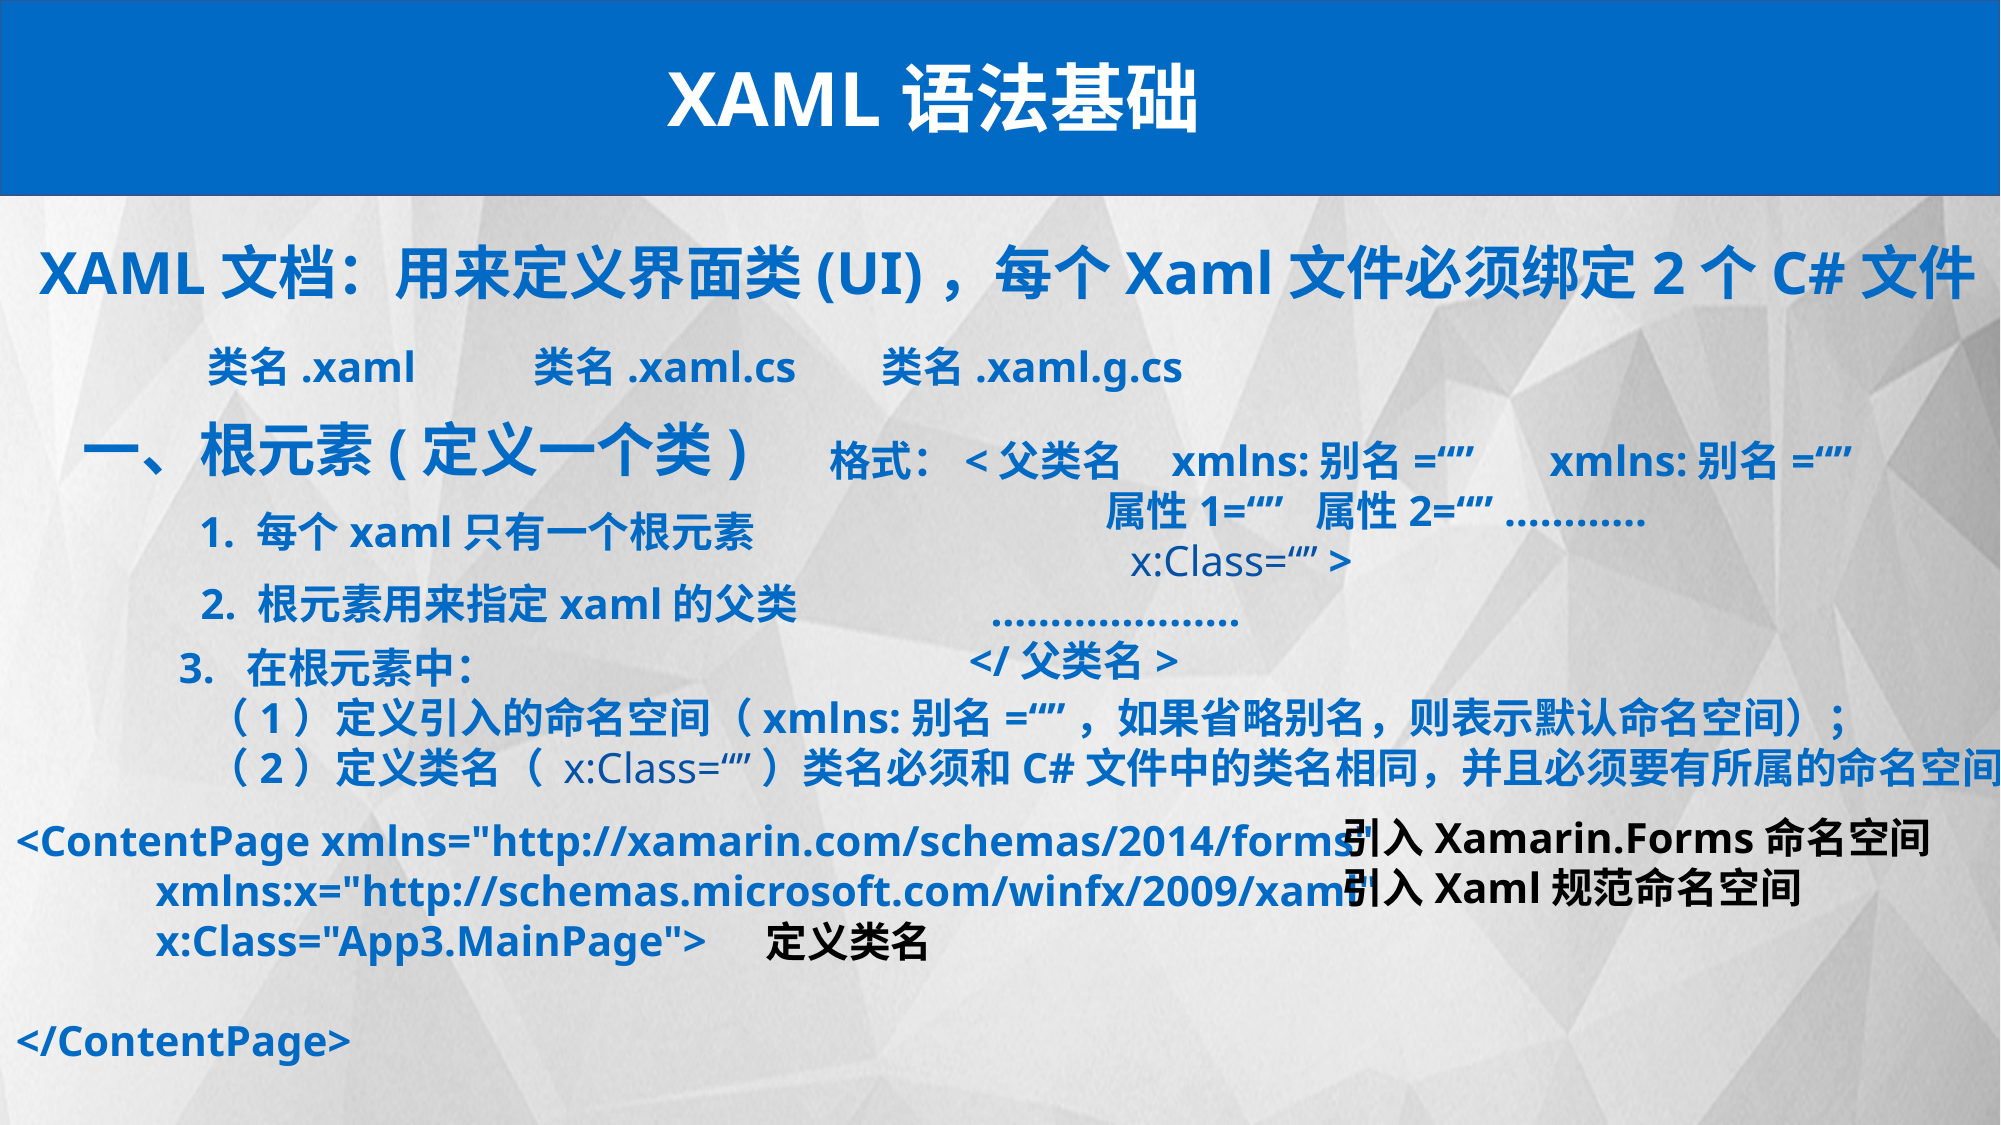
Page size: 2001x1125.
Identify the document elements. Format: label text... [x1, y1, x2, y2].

text_box 2. 根元素用来指定xaml的父类 [185, 570, 813, 634]
text_box 格式：<父类名 xmlns:别名=“” xmlns:别名=“” 属性1=“” 属性2=“” ………… x:Class=“” > ………………… </父类名> [814, 427, 1868, 693]
text_box 一、根元素(定义一个类) [68, 405, 762, 491]
text_box <ContentPage xmlns="http://xamarin.com/schemas/2014/forms" xmlns:x="http://schemas.microsoft.com/winfx/2009/xaml" x:Class="App3.MainPage"> </ContentPage> [1, 807, 1401, 1073]
text_box XAML语法基础 [652, 44, 1235, 149]
text_box 定义类名 [750, 908, 948, 974]
text_box [0, 0, 2000, 196]
text_box XAML文档：用来定义界面类(UI)，每个Xaml文件必须绑定2个C#文件 [24, 228, 1992, 314]
text_box 3. 在根元素中： （1）定义引入的命名空间（xmlns:别名=“”，如果省略别名，则表示默认命名空间）； （2）定义类名（ x:Class=“”）类名必须和C#文件中的类名相同，并且必须要有所属的命名空间。 [164, 634, 2000, 799]
text_box 1. 每个xaml只有一个根元素 [184, 498, 770, 563]
picture [0, 0, 2001, 1125]
text_box 类名.xaml 类名.xaml.cs 类名.xaml.g.cs [192, 333, 1209, 399]
text_box 引入Xamarin.Forms命名空间 引入Xaml规范命名空间 [1326, 804, 1947, 919]
